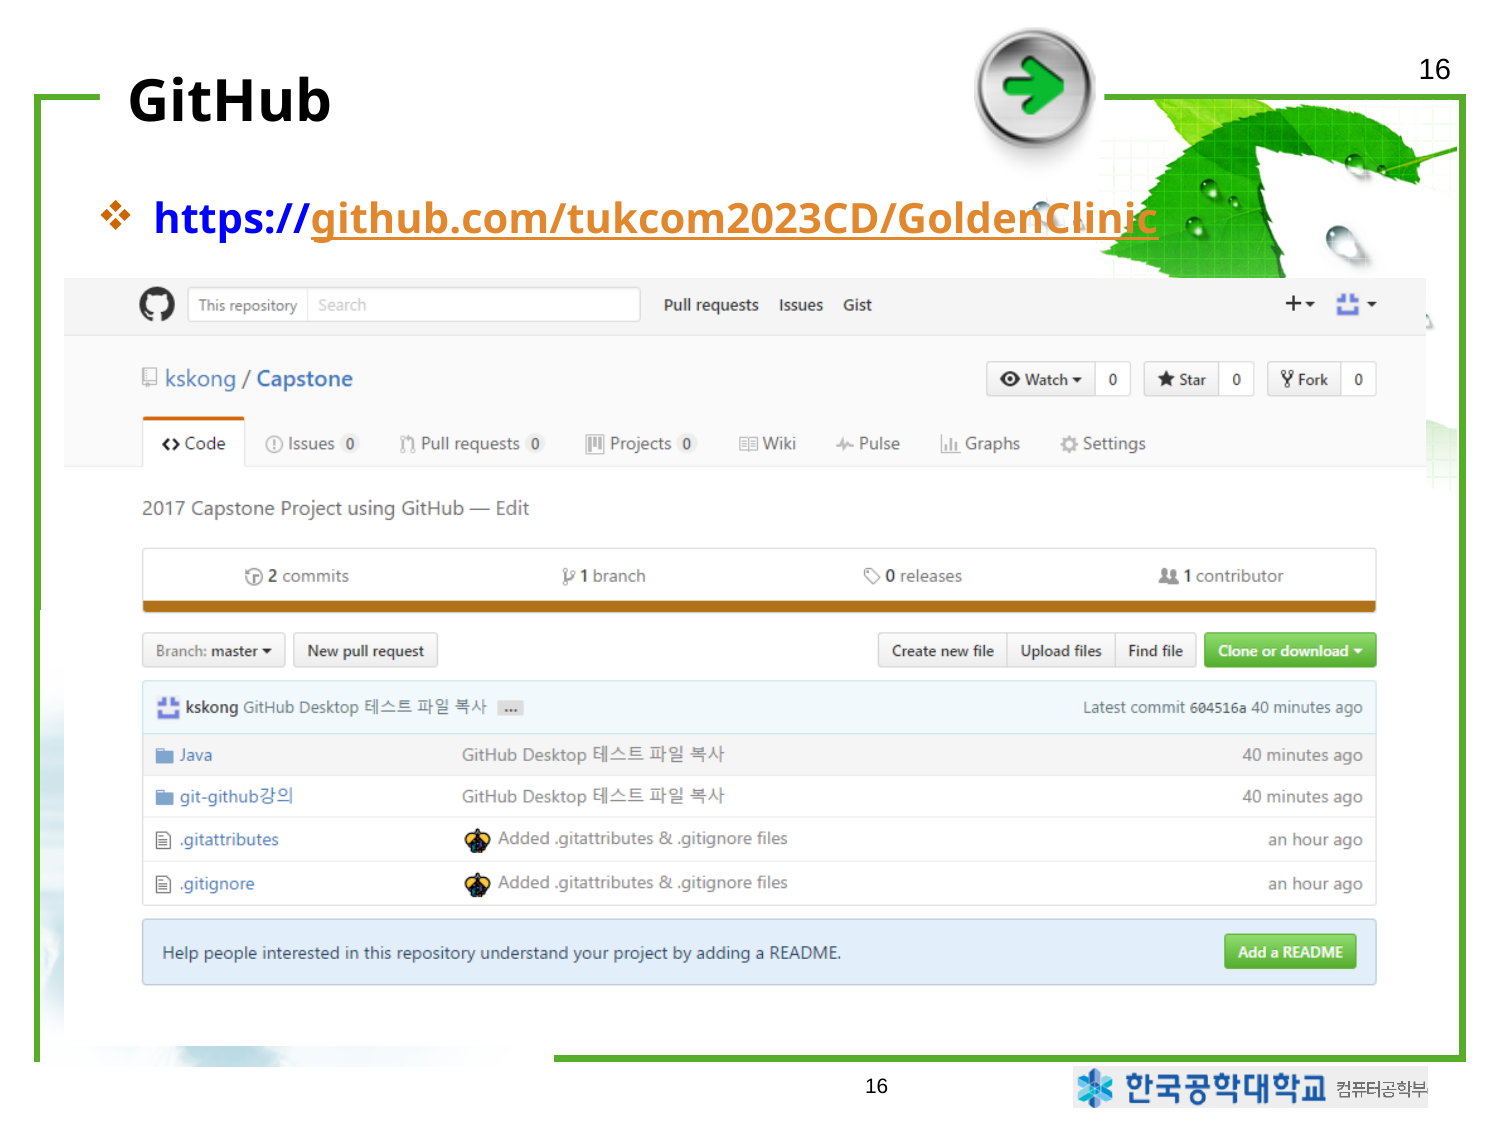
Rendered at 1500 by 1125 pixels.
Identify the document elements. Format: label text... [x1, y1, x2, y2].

picture [1073, 1066, 1428, 1108]
slide_number 16 [1116, 42, 1467, 83]
picture [974, 27, 1457, 518]
title GitHub [112, 51, 875, 144]
picture [40, 278, 1426, 1067]
list https://github.com/tukcom2023CD/GoldenClinic [82, 184, 1432, 288]
